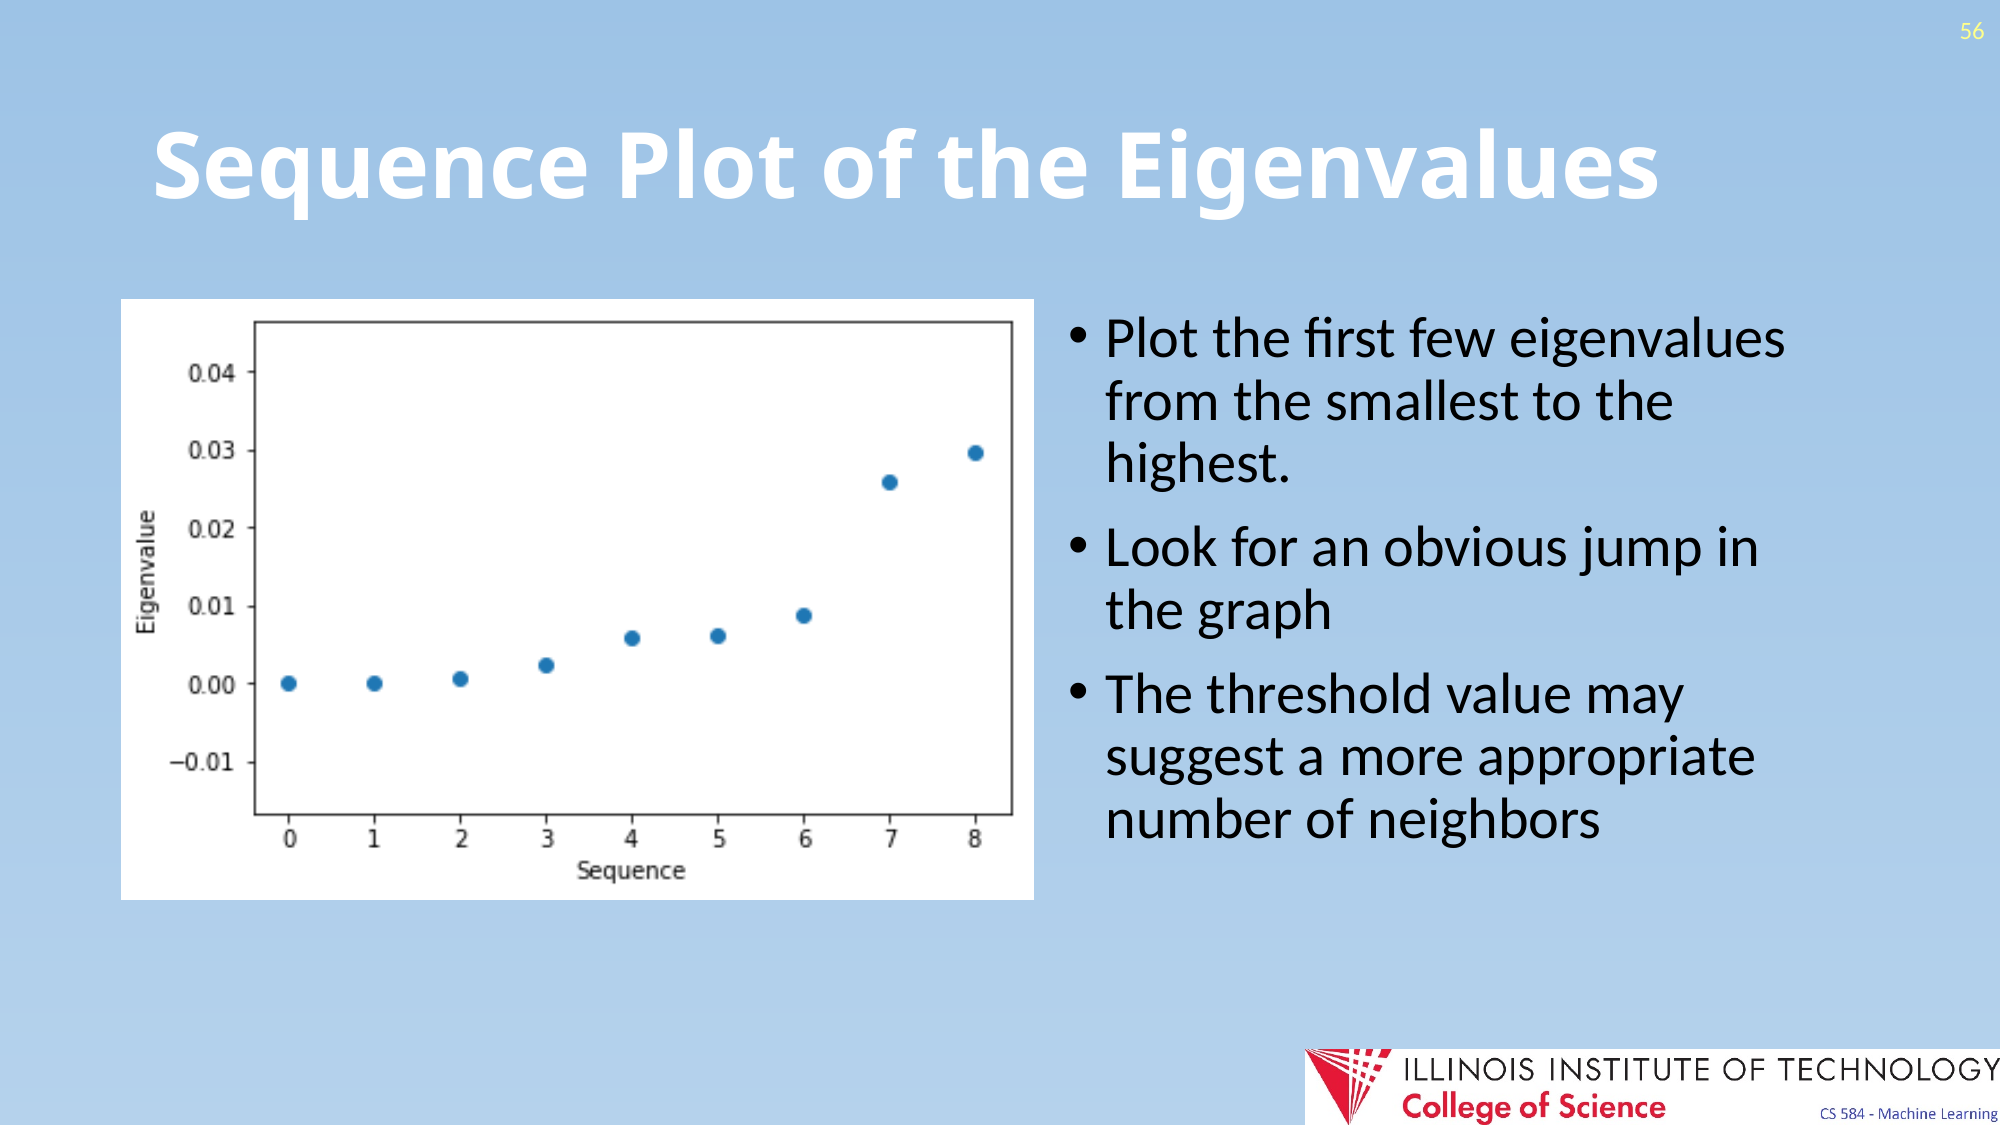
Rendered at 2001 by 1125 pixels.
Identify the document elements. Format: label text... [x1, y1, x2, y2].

title Sequence Plot of the Eigenvalues [137, 59, 1863, 278]
slide_number 56 [1550, 0, 2000, 60]
list Plot the first few eigenvalues from the smallest to the highest. Look for an obvious jump in the graph The threshold value may suggest a more appropriate number of neighbors [1053, 299, 1863, 1014]
picture [121, 299, 1034, 900]
picture [1305, 1049, 2000, 1125]
